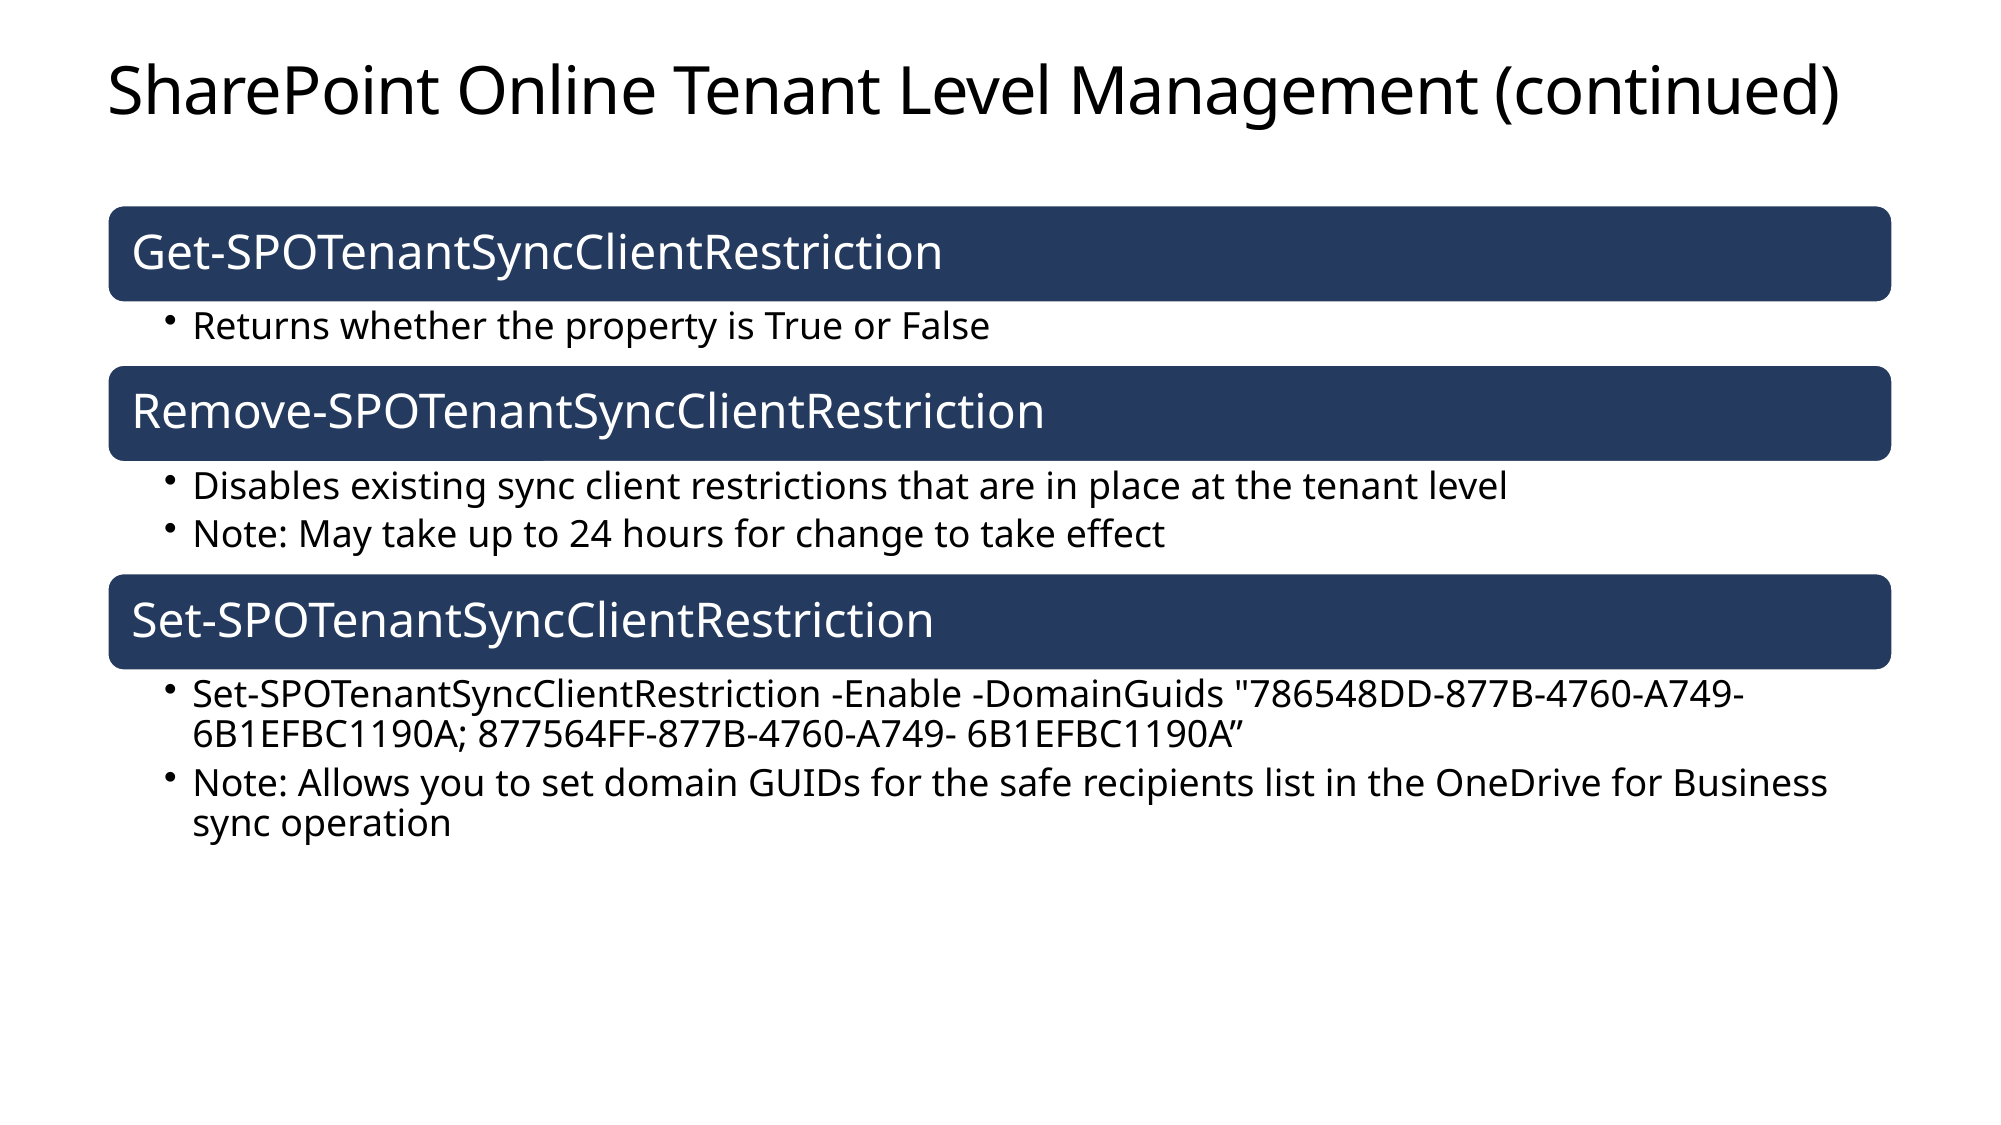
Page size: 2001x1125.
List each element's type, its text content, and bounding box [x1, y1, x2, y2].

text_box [107, 203, 1893, 872]
title SharePoint Online Tenant Level Management (continued) [107, 52, 1893, 129]
